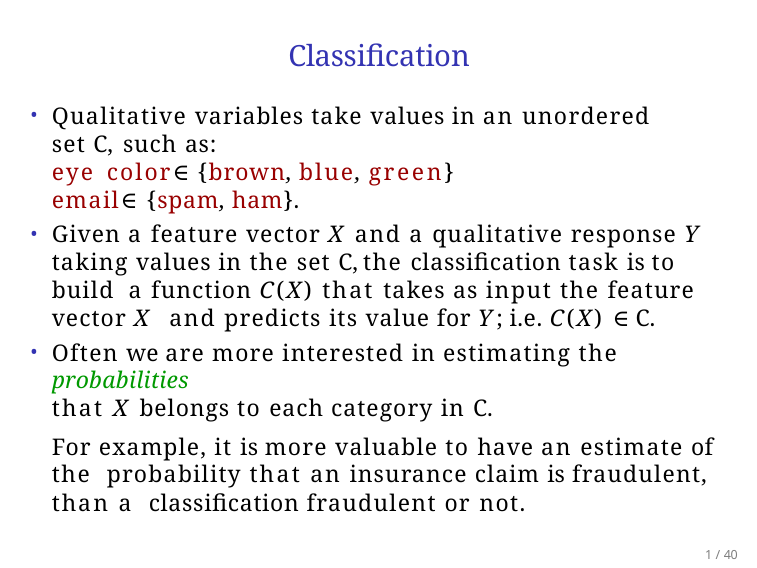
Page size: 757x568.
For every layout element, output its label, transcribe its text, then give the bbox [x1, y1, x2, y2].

text_box 1 / 40 [703, 548, 743, 563]
title Classification [0, 34, 757, 133]
text_box Qualitative variables take values in an unordered set C, such as: eye color∈ {brown, blue, green} email∈ {spam, ham}. Given a feature vector X and a qualitative response Y taking values in the set C, the classification task is to build a function C(X) that takes as input the feature vector X and predicts its value for Y ; i.e. C(X) ∈ C. Often we are more interested in estimating the probabilities that X belongs to each category in C. For example, it is more valuable to have an estimate of the probability that an insurance claim is fraudulent, than a classification fraudulent or not. [28, 99, 729, 516]
